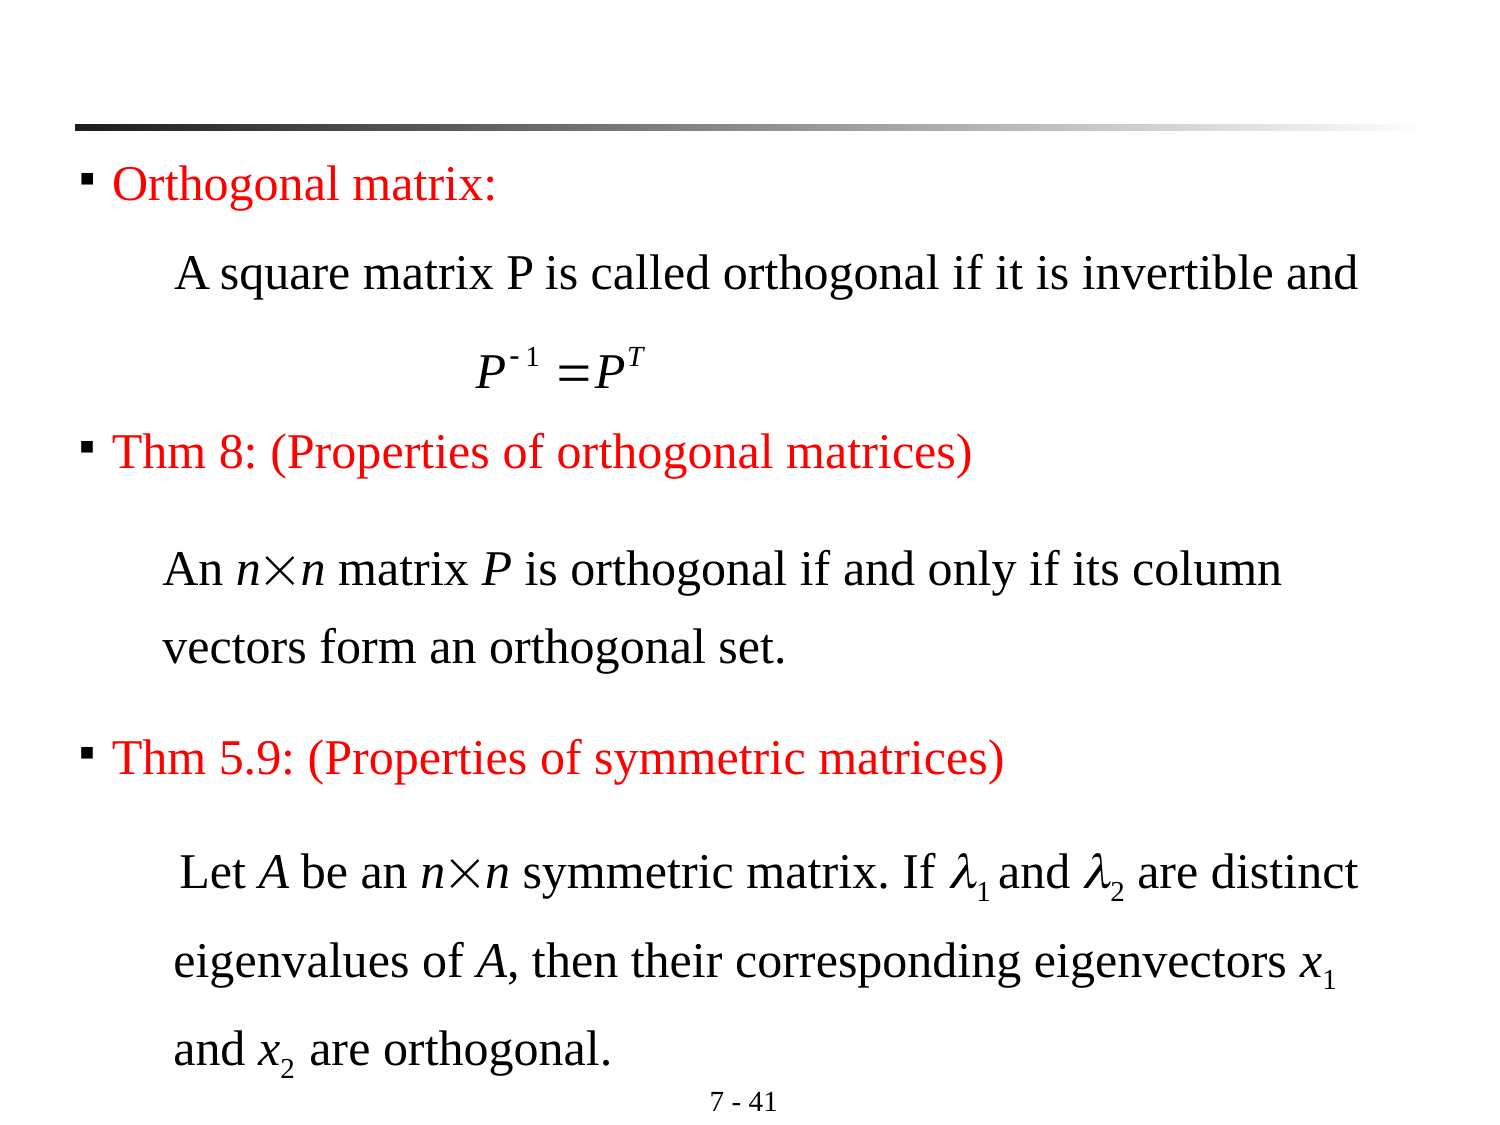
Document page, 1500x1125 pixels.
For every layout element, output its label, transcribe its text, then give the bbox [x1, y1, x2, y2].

list Orthogonal matrix: [64, 149, 1365, 184]
text_box [64, 184, 1447, 392]
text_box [64, 418, 1447, 681]
slide_number 7 - 40 [600, 1071, 888, 1125]
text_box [64, 724, 1410, 1071]
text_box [466, 334, 659, 398]
